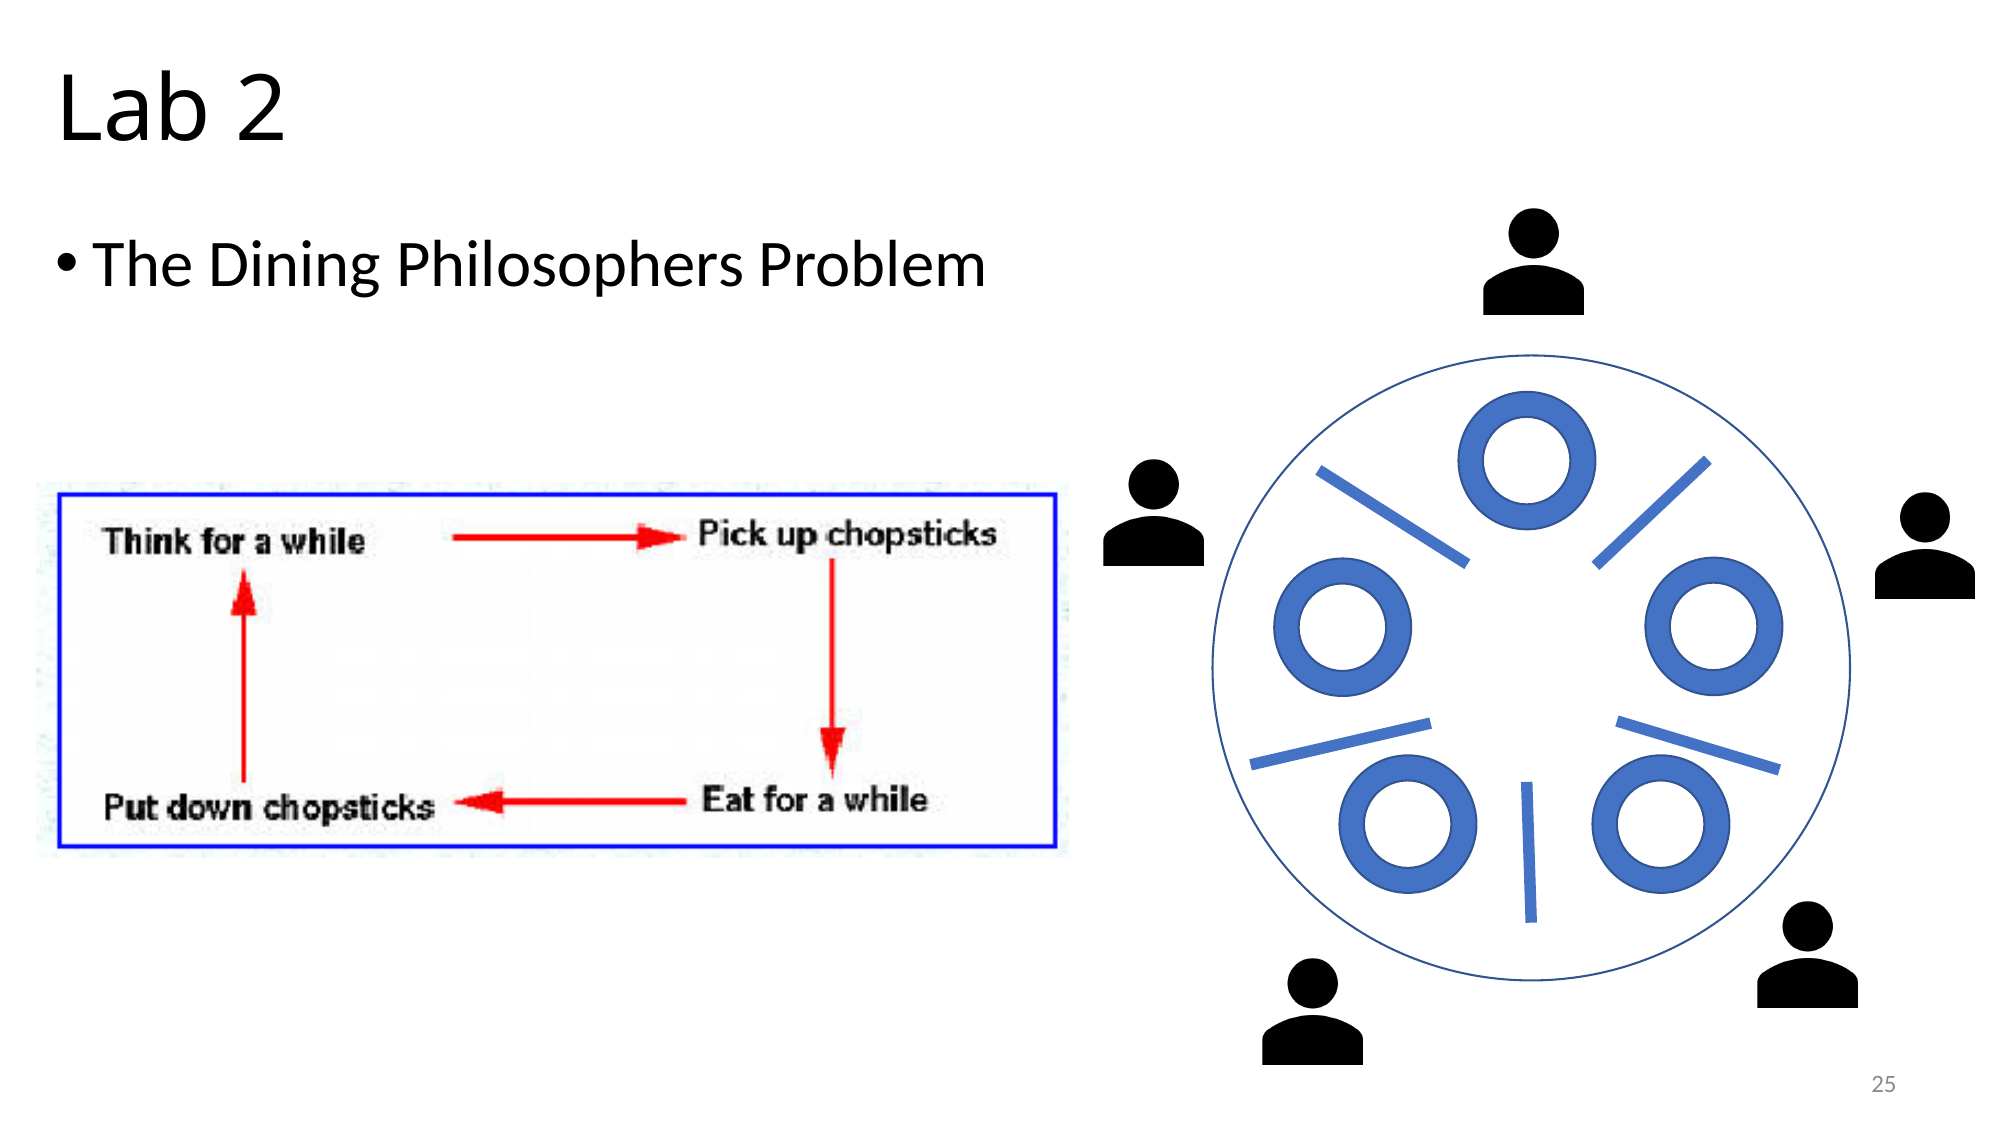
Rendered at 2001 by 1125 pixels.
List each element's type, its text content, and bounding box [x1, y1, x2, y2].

picture [1849, 470, 2000, 621]
text_box [1211, 354, 1852, 982]
picture [1458, 186, 1609, 337]
title Lab 2 [40, 35, 1955, 187]
picture [36, 482, 1069, 858]
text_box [1592, 755, 1730, 893]
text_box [1526, 781, 1532, 923]
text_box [1318, 469, 1468, 565]
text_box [1616, 720, 1780, 770]
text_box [1458, 391, 1596, 530]
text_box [1274, 558, 1412, 696]
picture [1732, 879, 1883, 1030]
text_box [1595, 459, 1708, 566]
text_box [1250, 723, 1431, 765]
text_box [1645, 557, 1783, 696]
picture [1237, 936, 1388, 1087]
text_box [1339, 755, 1477, 893]
picture [1078, 437, 1229, 588]
list The Dining Philosophers Problem [40, 221, 1955, 1021]
